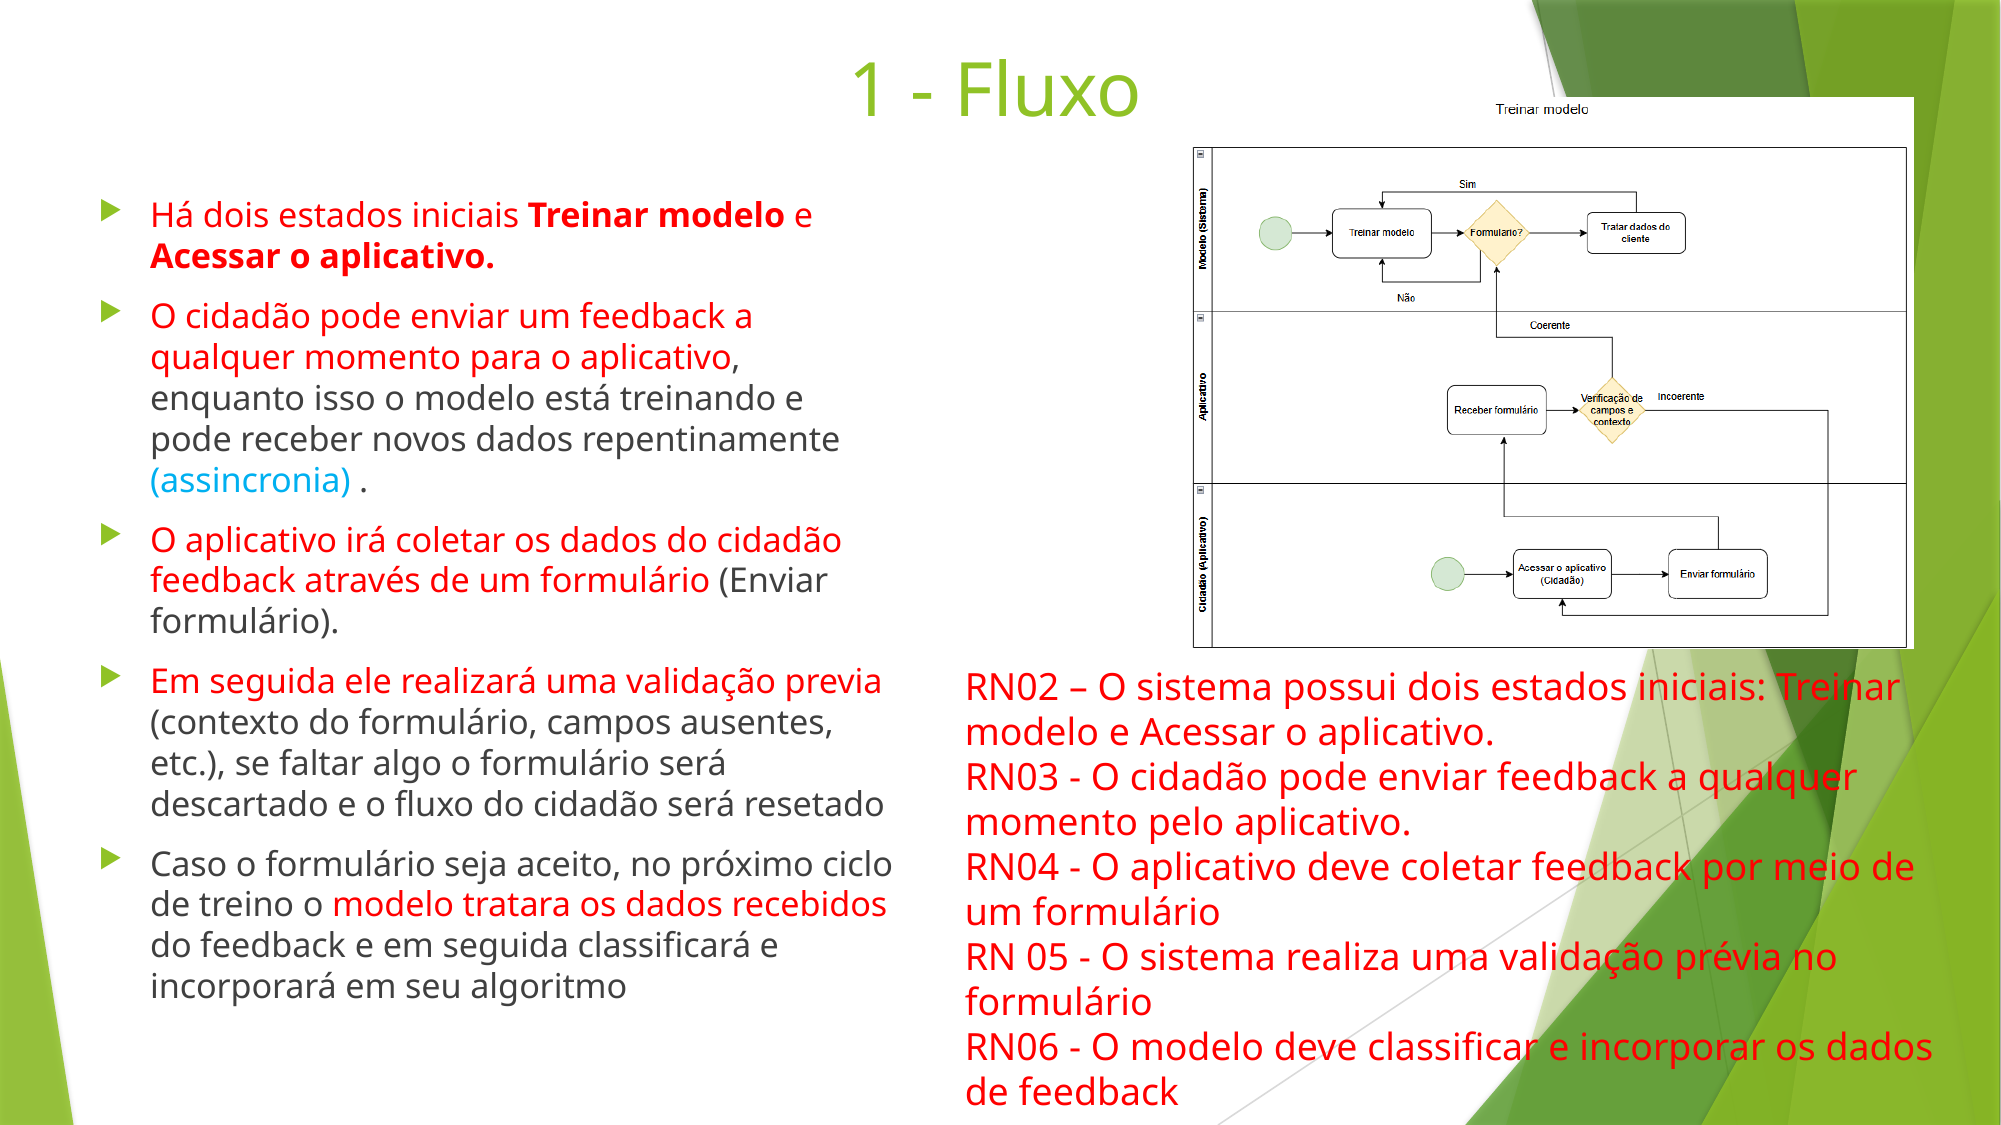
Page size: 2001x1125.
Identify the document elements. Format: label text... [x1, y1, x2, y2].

picture [1189, 96, 1915, 650]
text_box RN02 – O sistema possui dois estados iniciais: Treinar modelo e Acessar o aplicativo. RN03 - O cidadão pode enviar feedback a qualquer momento pelo aplicativo. RN04 - O aplicativo deve coletar feedback por meio de um formulário RN 05 - O sistema realiza uma validação prévia no formulário RN06 - O modelo deve classificar e incorporar os dados de feedback [950, 655, 1964, 1121]
title 1 - Fluxo [833, 33, 1190, 140]
list Há dois estados iniciais Treinar modelo e Acessar o aplicativo. O cidadão pode enviar um feedback a qualquer momento para o aplicativo, enquanto isso o modelo está treinando e pode receber novos dados repentinamente (assincronia) . O aplicativo irá coletar os dados do cidadão feedback através de um formulário (Enviar formulário). Em seguida ele realizará uma validação previa (contexto do formulário, campos ausentes, etc.), se faltar algo o formulário será descartado e o fluxo do cidadão será resetado Caso o formulário seja aceito, no próximo ciclo de treino o modelo tratara os dados recebidos do feedback e em seguida classificará e incorporará em seu algoritmo [83, 186, 909, 1064]
